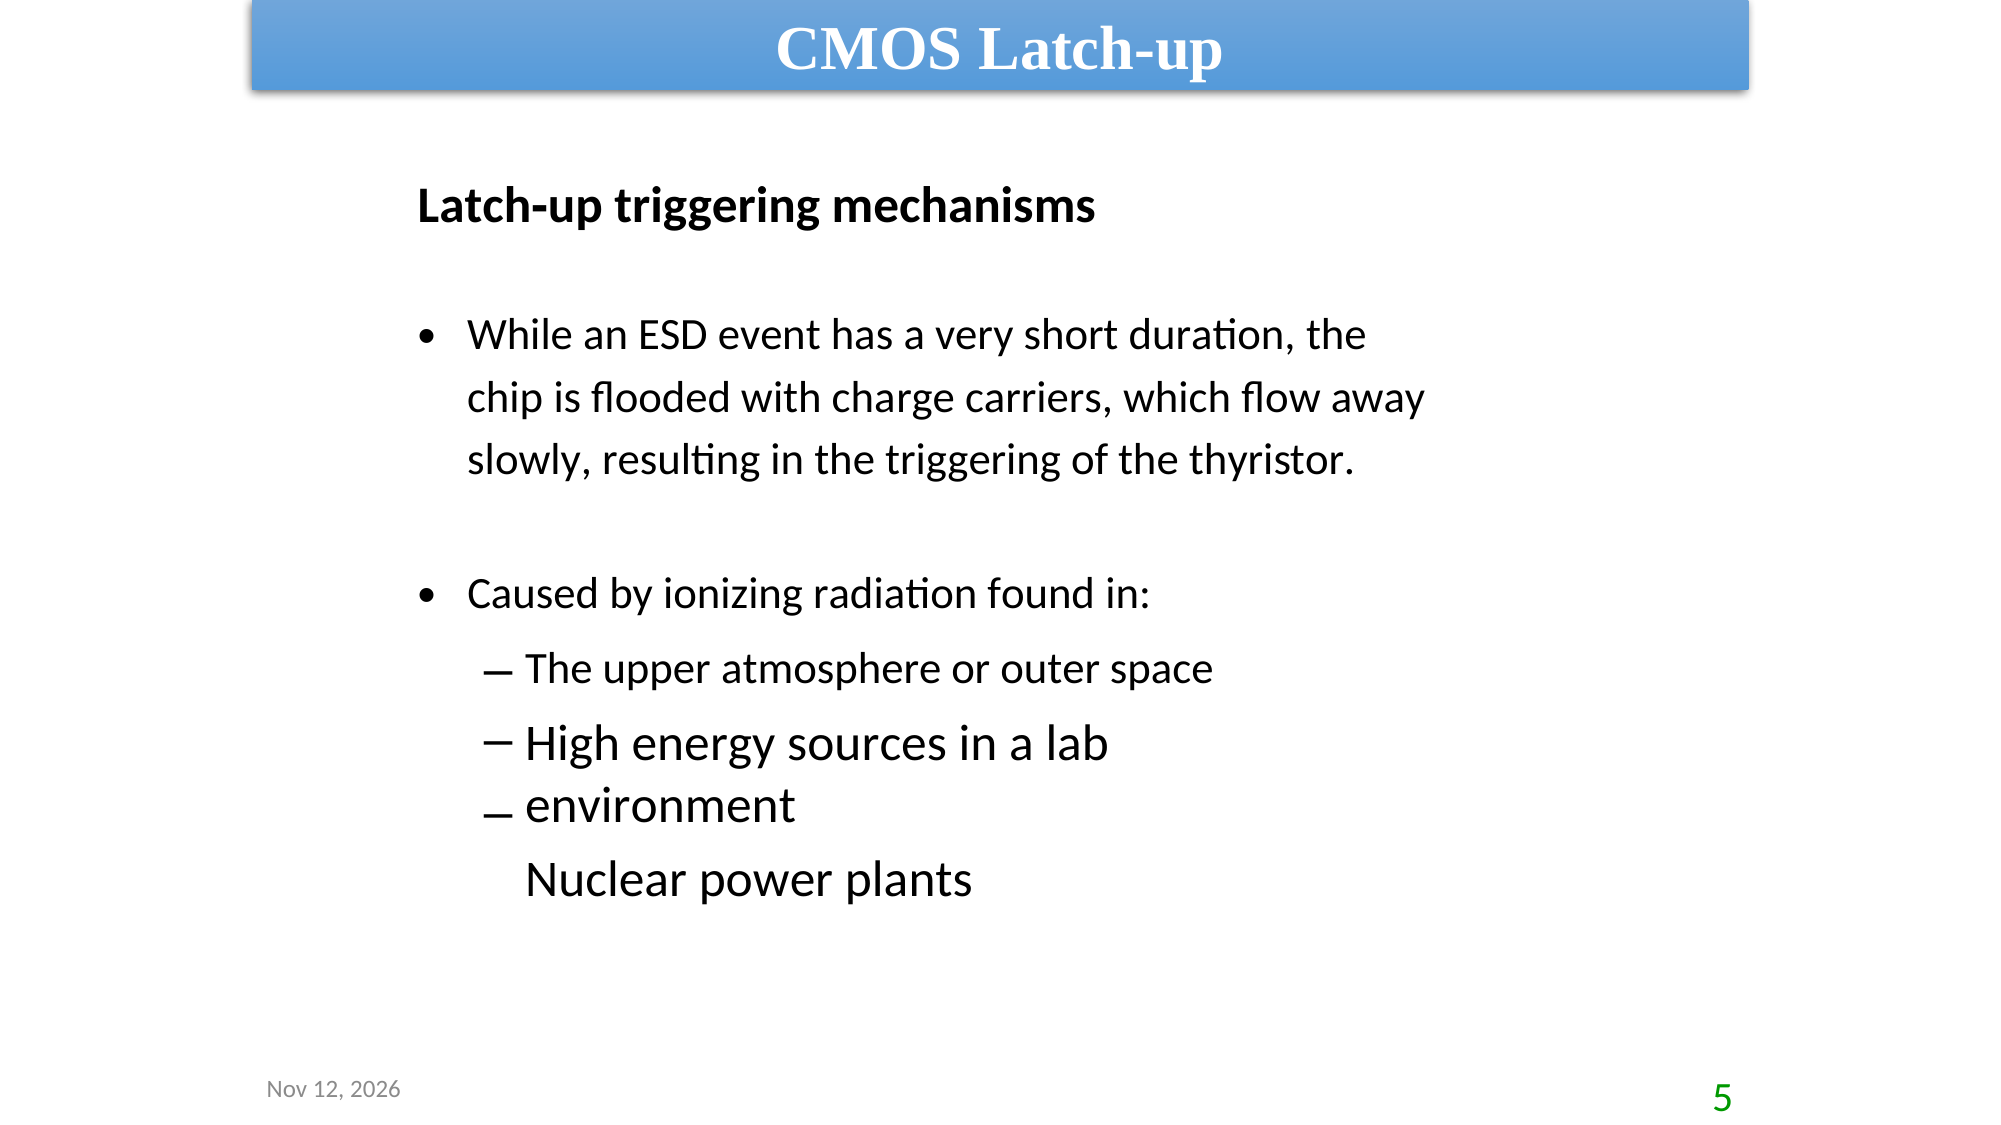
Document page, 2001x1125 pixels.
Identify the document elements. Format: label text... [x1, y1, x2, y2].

text_box While an ESD event has a very short duration, the chip is flooded with charge carriers, which flow away slowly, resulting in the triggering of the thyristor. [465, 312, 1577, 491]
text_box – – – [481, 642, 522, 846]
slide_number 8-Sep-20 [251, 1057, 602, 1118]
text_box • [415, 568, 446, 624]
text_box • [415, 308, 446, 365]
slide_number 5 [1398, 1065, 1749, 1125]
text_box Latch‐up triggering mechanisms [415, 181, 1204, 244]
text_box CMOS Latch-up [252, 0, 1749, 90]
text_box Caused by ionizing radiation found in: [465, 571, 1262, 627]
text_box The upper atmosphere or outer space High energy sources in a lab environment Nuclear power plants [523, 645, 1400, 850]
